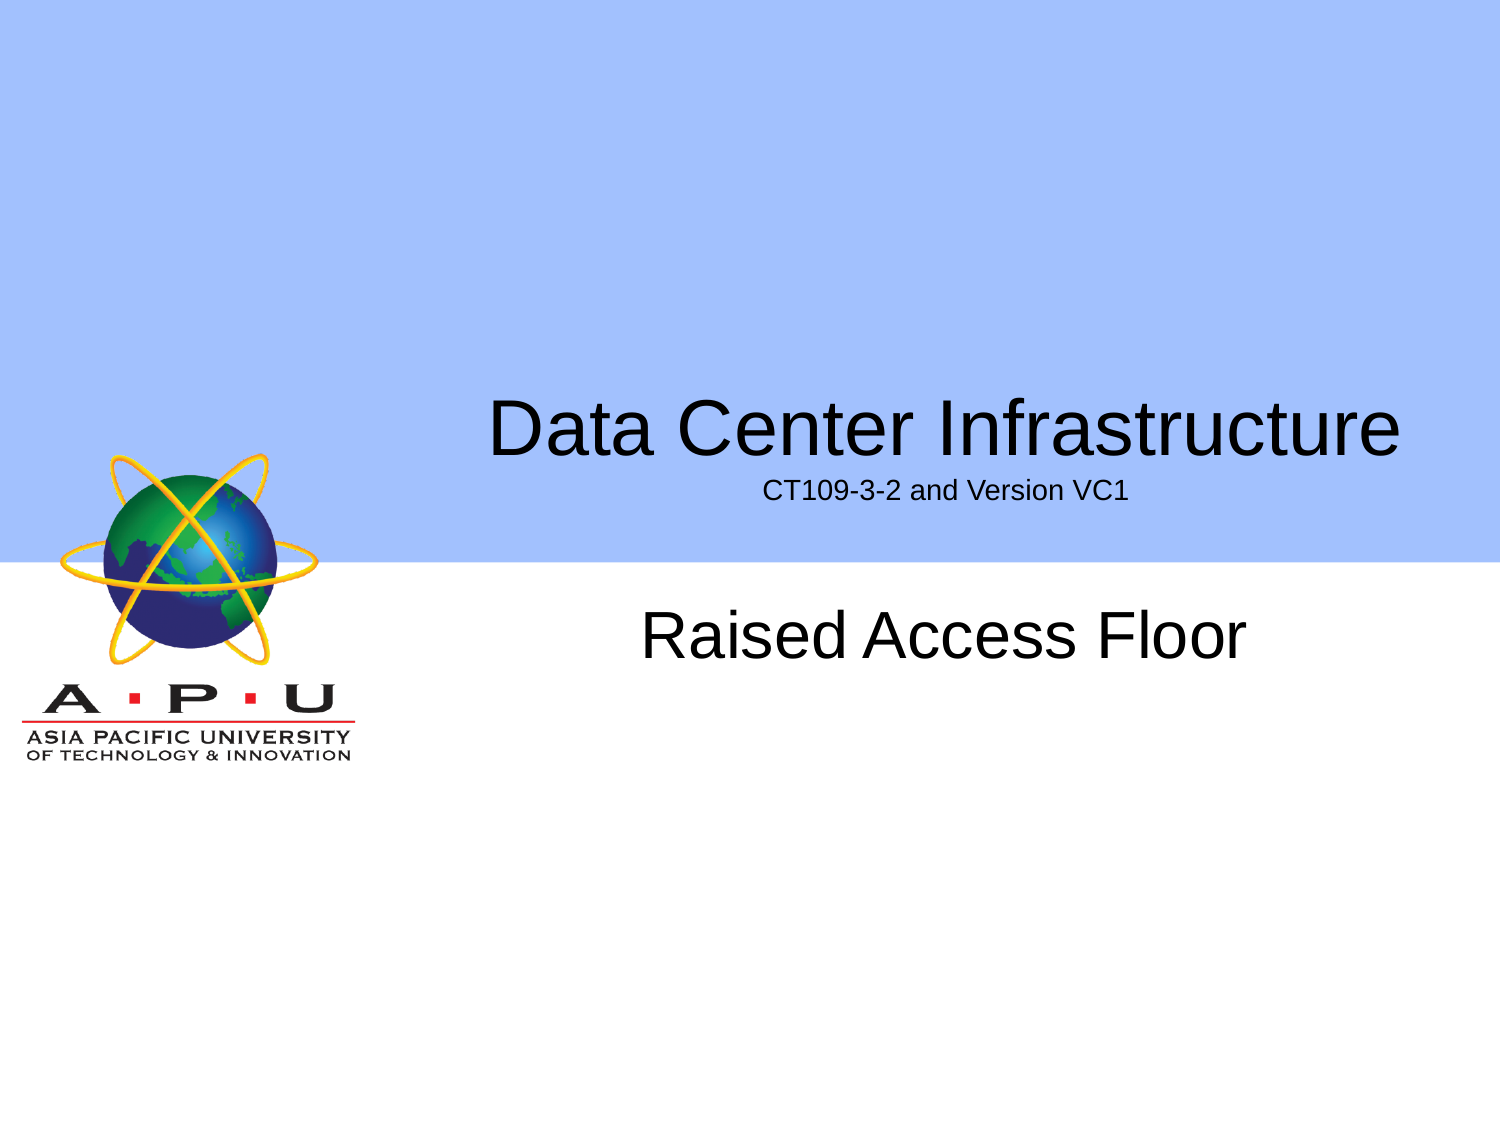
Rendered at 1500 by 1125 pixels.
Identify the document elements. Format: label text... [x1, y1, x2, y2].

title Data Center Infrastructure CT109-3-2 and Version VC1 [391, 339, 1500, 543]
subtitle Raised Access Floor [389, 584, 1500, 872]
picture [0, 412, 397, 805]
